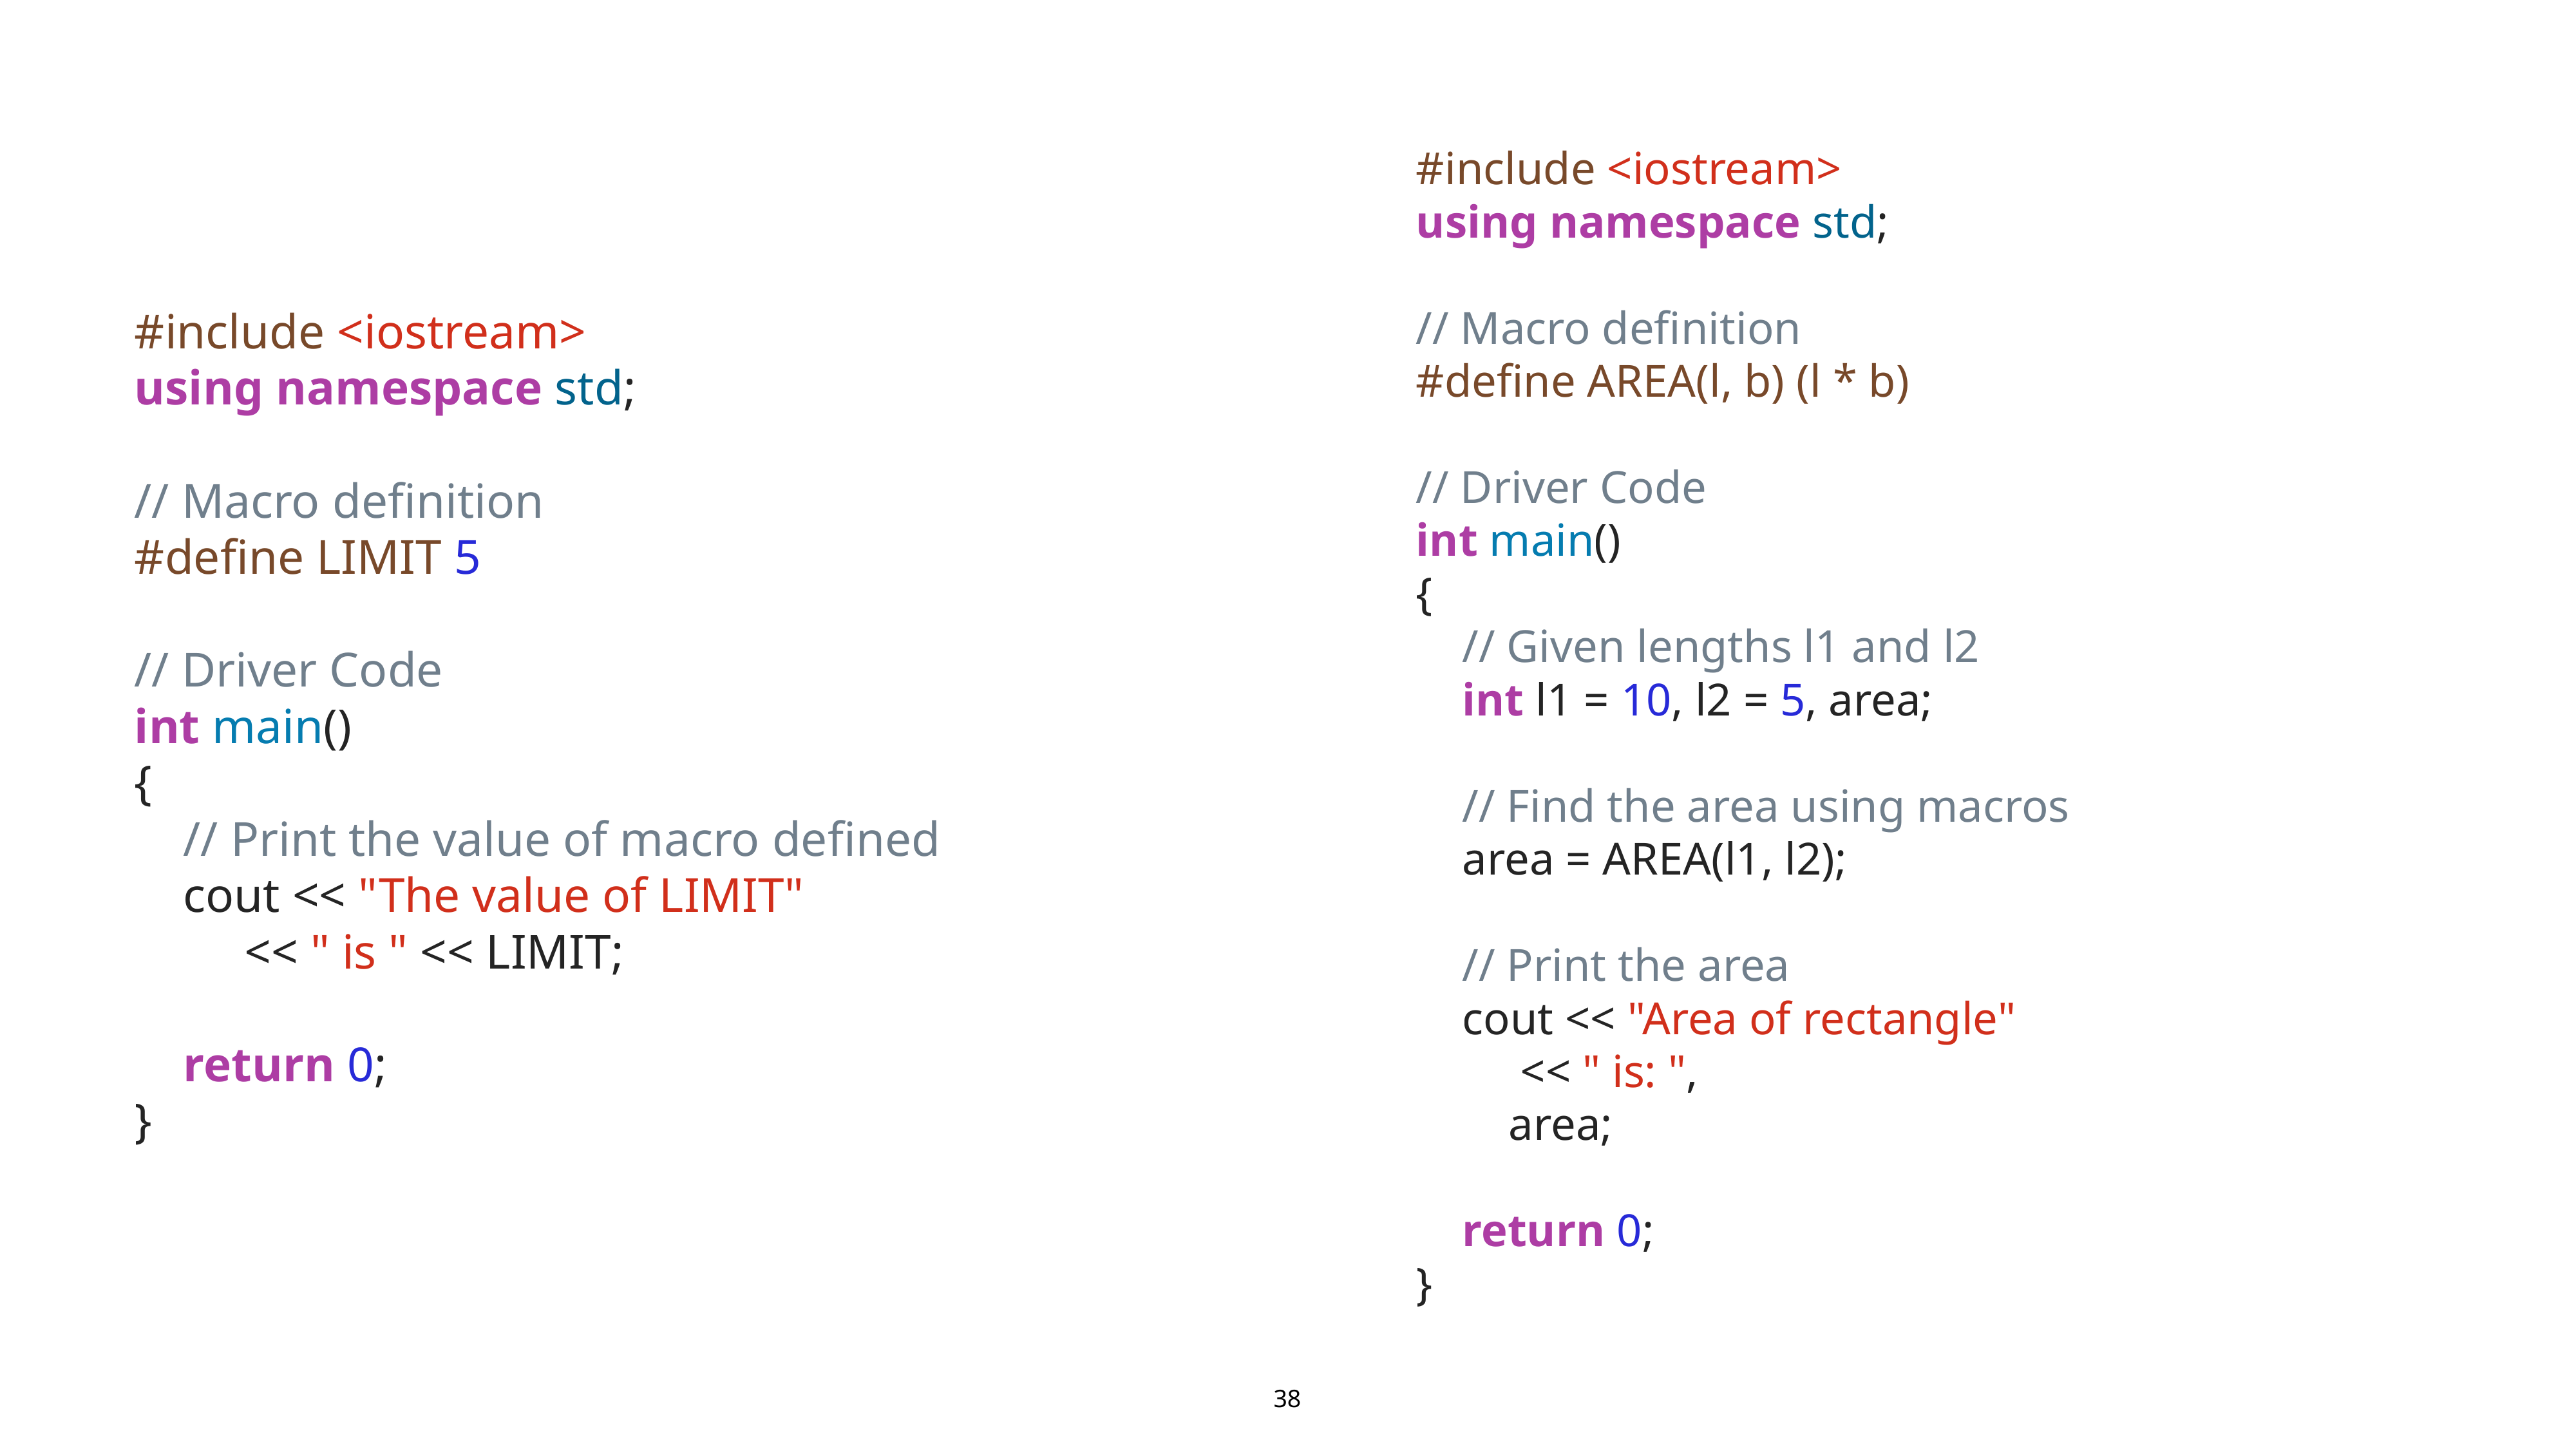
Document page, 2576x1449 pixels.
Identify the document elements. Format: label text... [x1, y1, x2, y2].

text_box #include <iostream> using namespace std; // Macro definition #define AREA(l, b) (l * b) // Driver Code int main() { // Given lengths l1 and l2 int l1 = 10, l2 = 5, area; // Find the area using macros area = AREA(l1, l2); // Print the area cout << "Area of rectangle" << " is: ", area; return 0; } [1410, 135, 2417, 1314]
text_box #include <iostream> using namespace std; // Macro definition #define LIMIT 5 // Driver Code int main() { // Print the value of macro defined cout << "The value of LIMIT" << " is " << LIMIT; return 0; } [129, 296, 1296, 1153]
slide_number 38 [1267, 1381, 1307, 1422]
